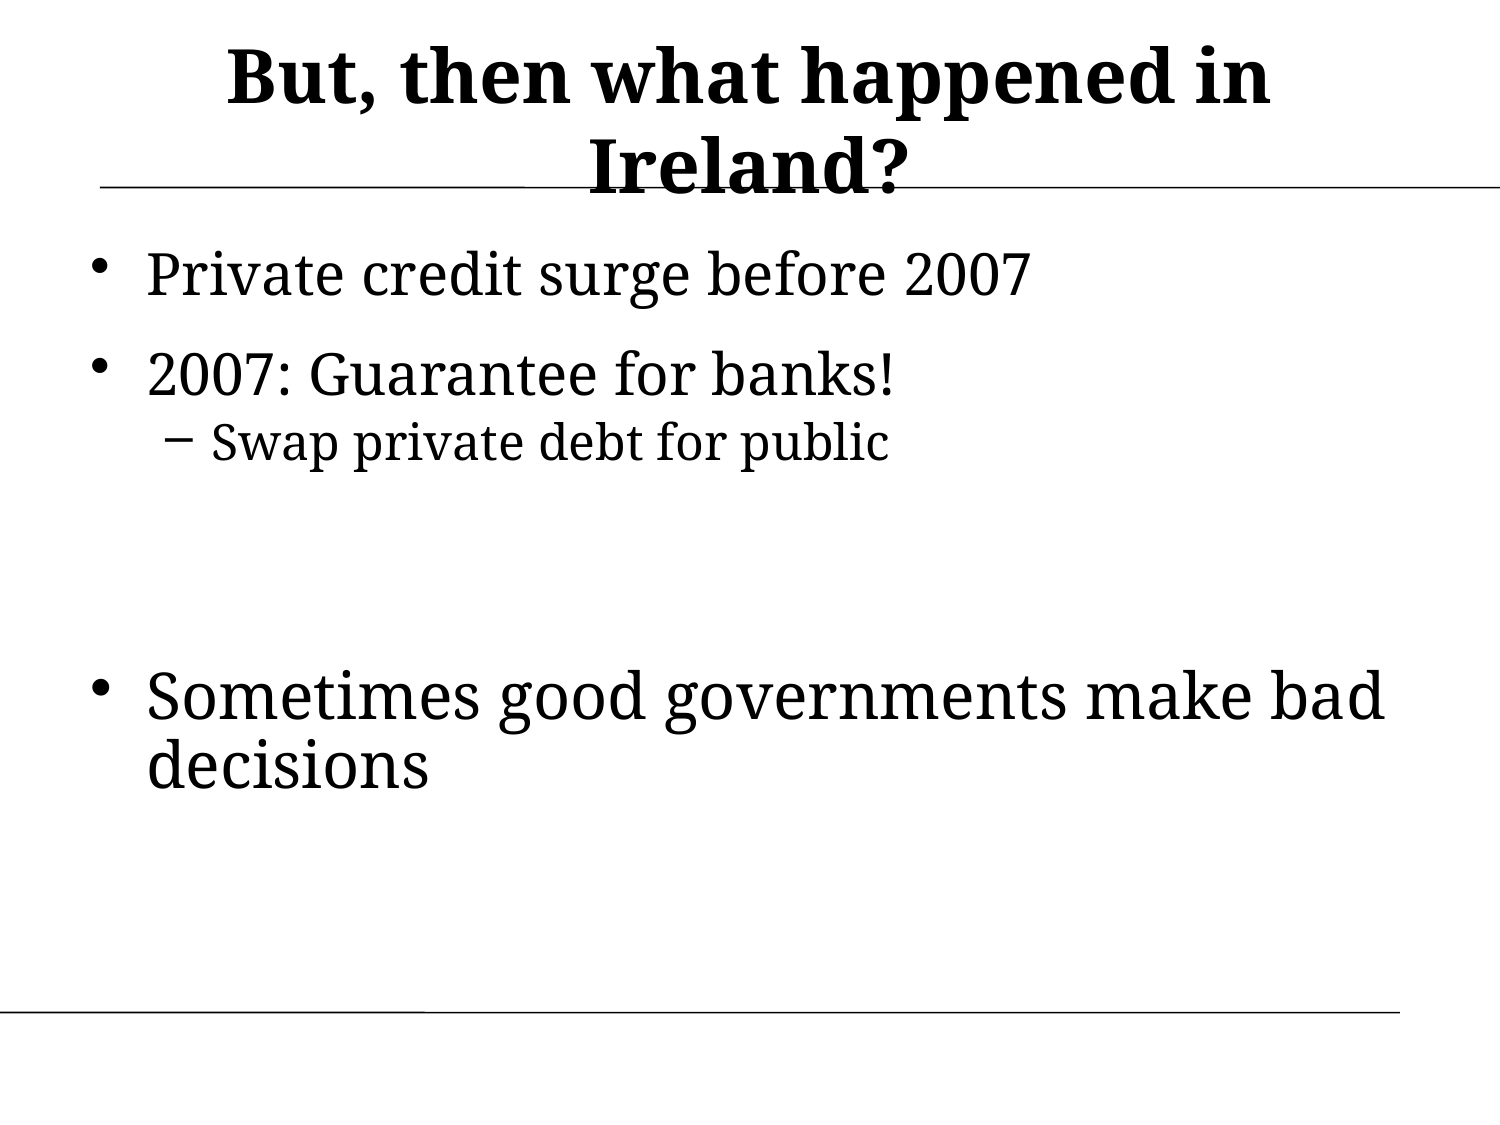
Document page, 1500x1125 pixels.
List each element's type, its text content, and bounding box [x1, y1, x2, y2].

list Private credit surge before 2007 2007: Guarantee for banks! Swap private debt for public Sometimes good governments make bad decisions [74, 237, 1426, 981]
title But, then what happened in Ireland? [74, 49, 1426, 188]
